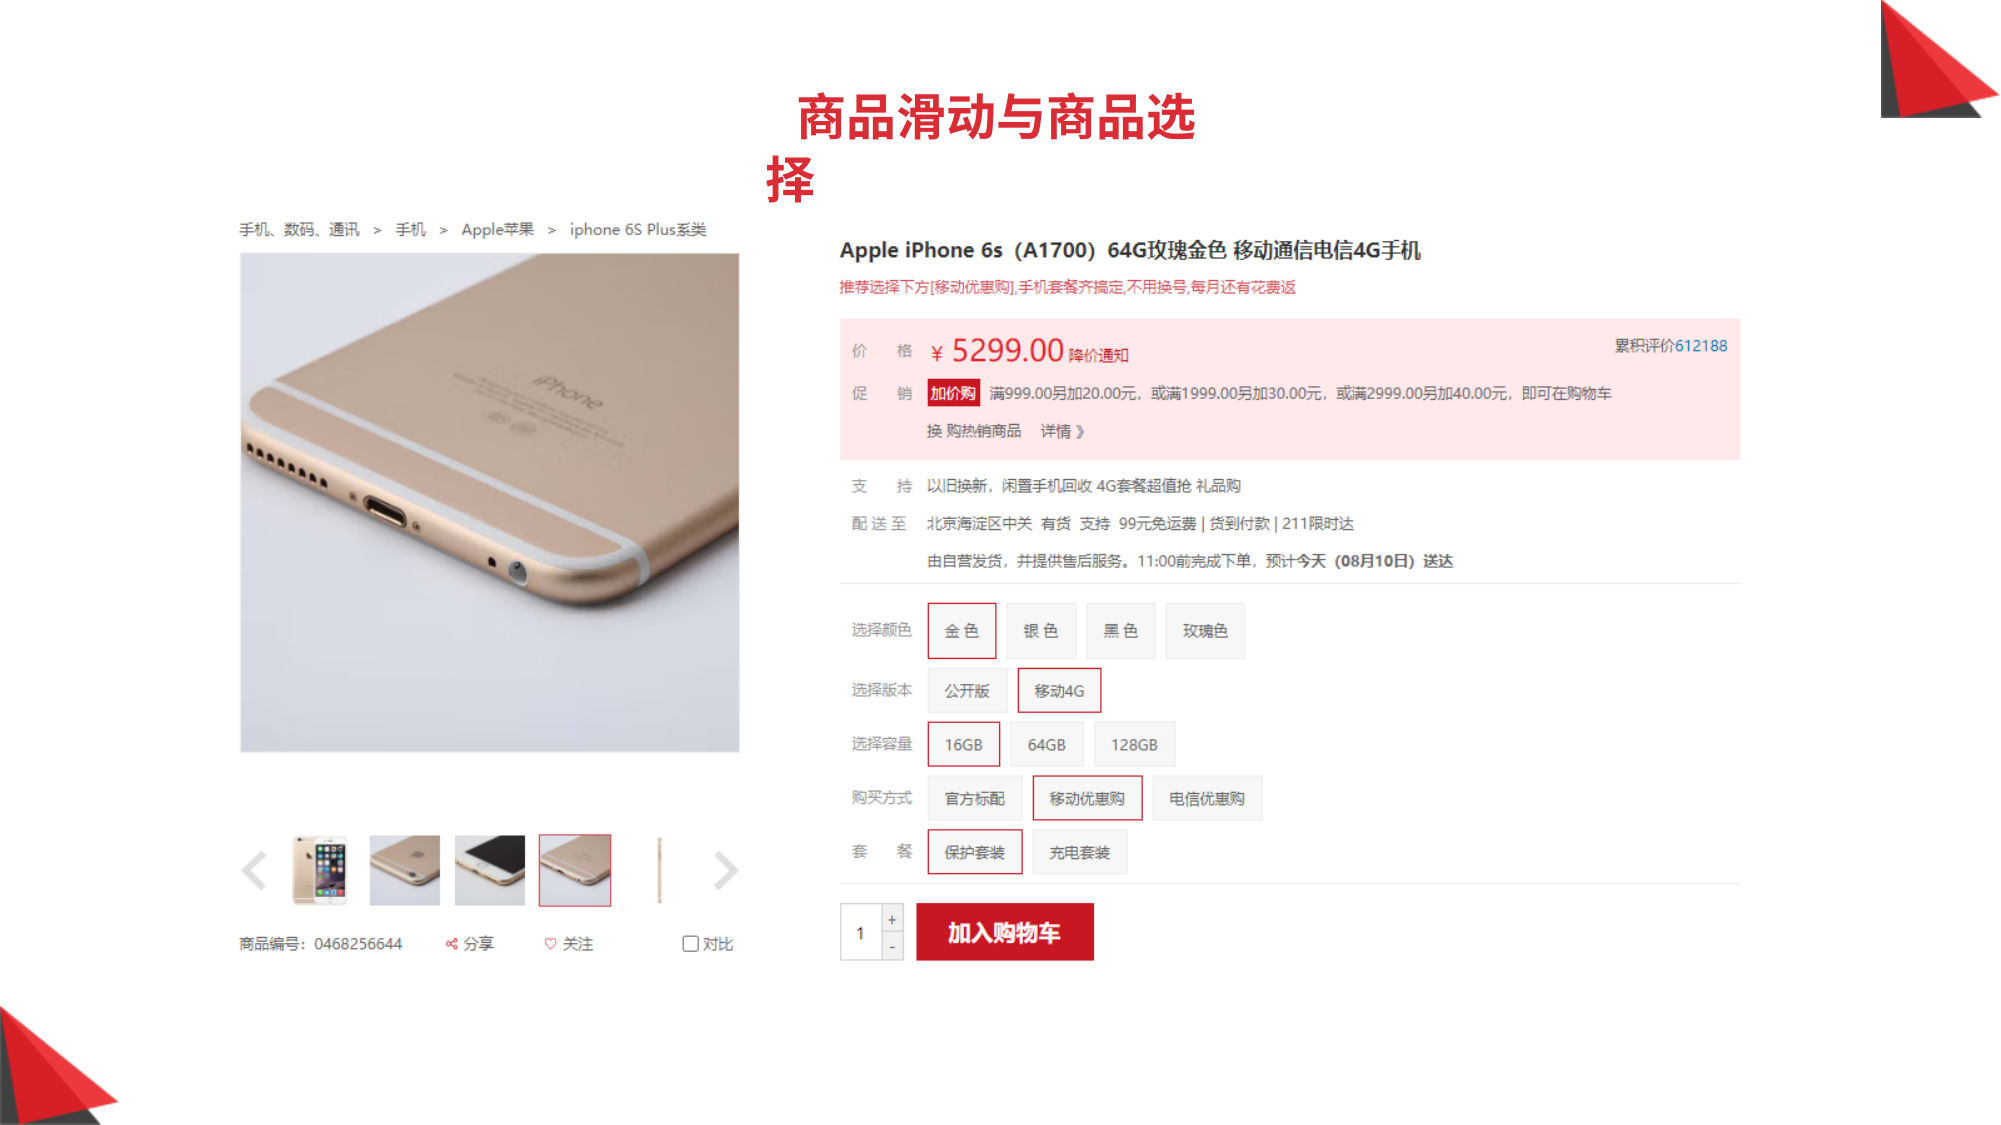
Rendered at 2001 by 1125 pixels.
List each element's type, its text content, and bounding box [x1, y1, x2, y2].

picture [0, 1006, 119, 1125]
text_box 商品滑动与商品选择 [750, 61, 1250, 215]
picture [1881, 0, 2000, 119]
picture [230, 215, 1747, 982]
